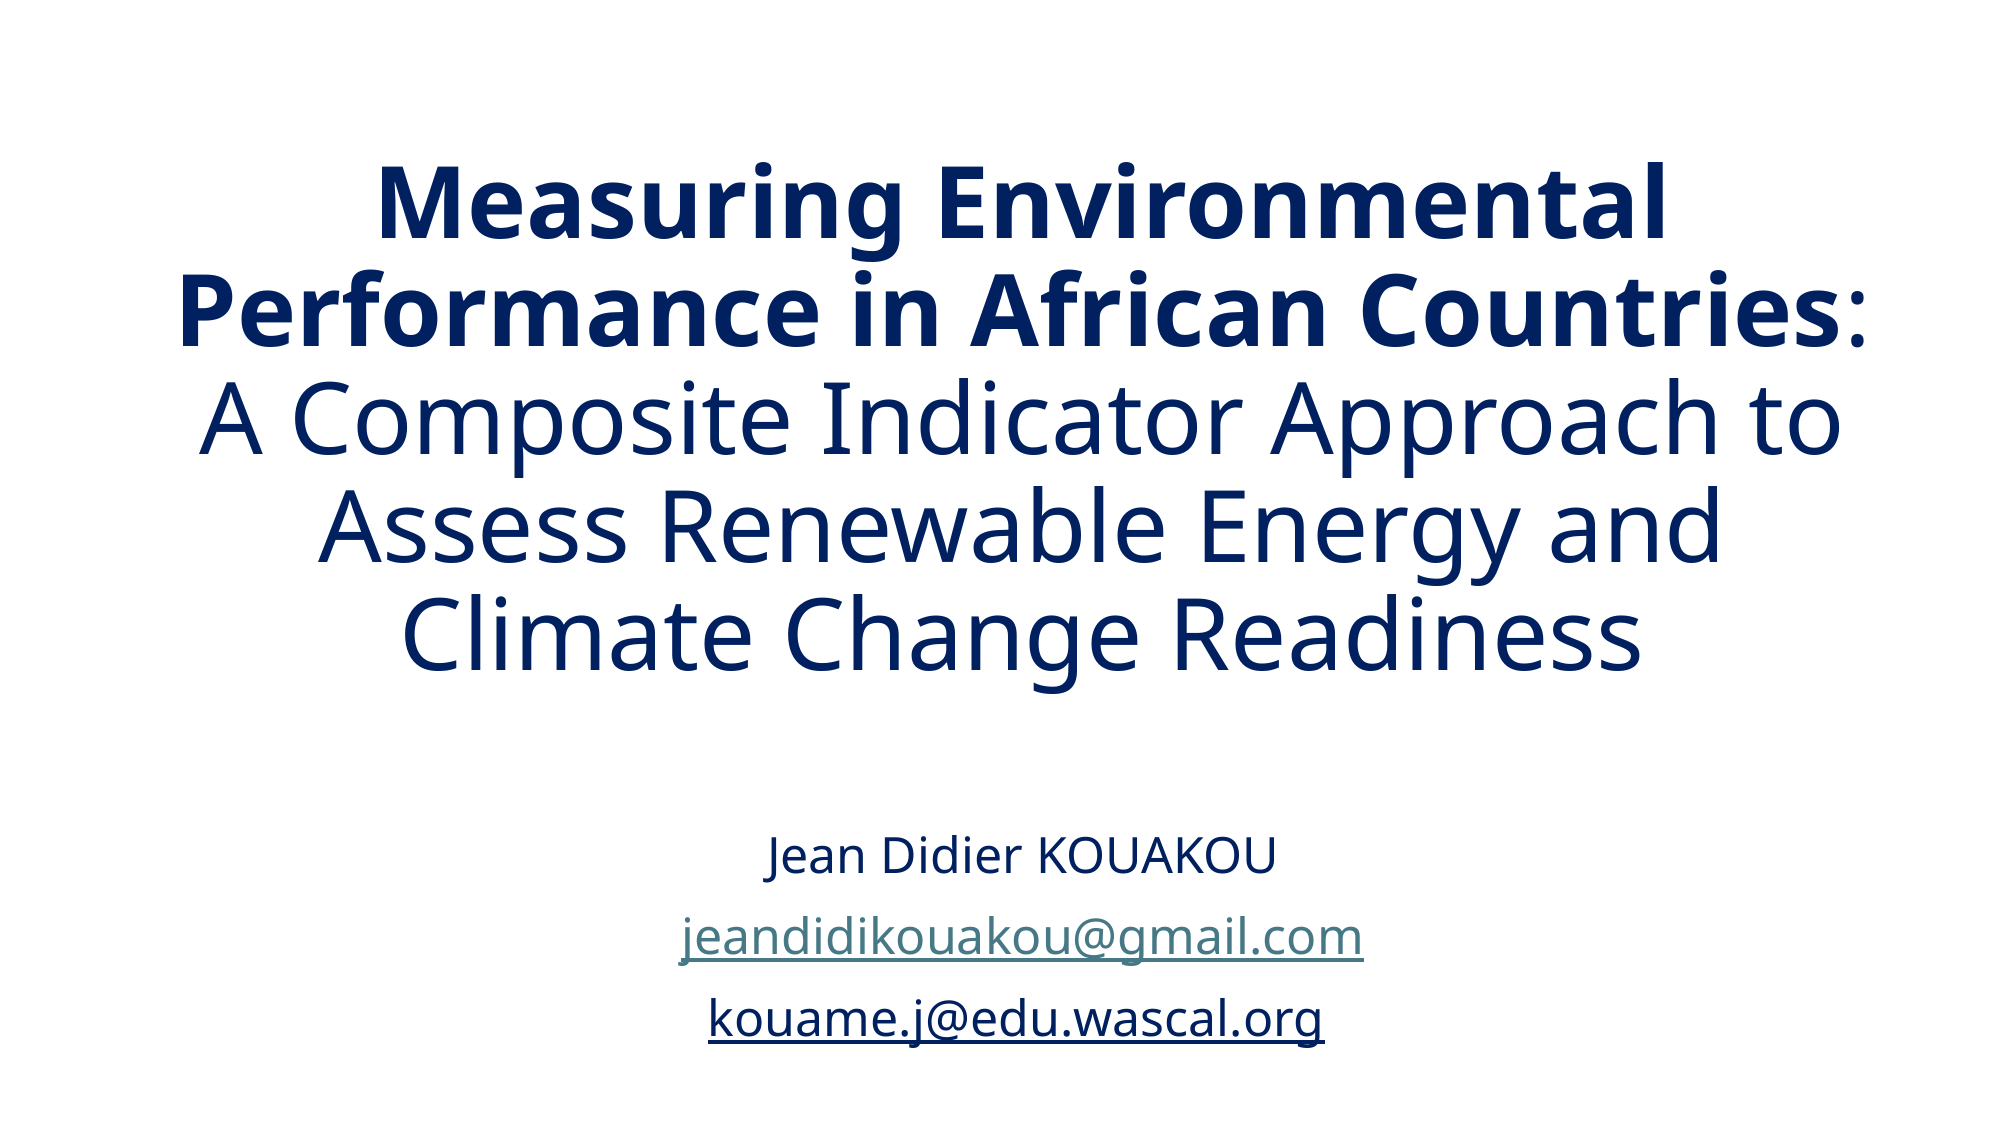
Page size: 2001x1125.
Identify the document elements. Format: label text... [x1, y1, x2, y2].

subtitle Jean Didier KOUAKOU jeandidikouakou@gmail.com kouame.j@edu.wascal.org [272, 822, 1773, 1095]
title Measuring Environmental Performance in African Countries: A Composite Indicator Approach to Assess Renewable Energy and Climate Change Readiness [125, 183, 1921, 700]
